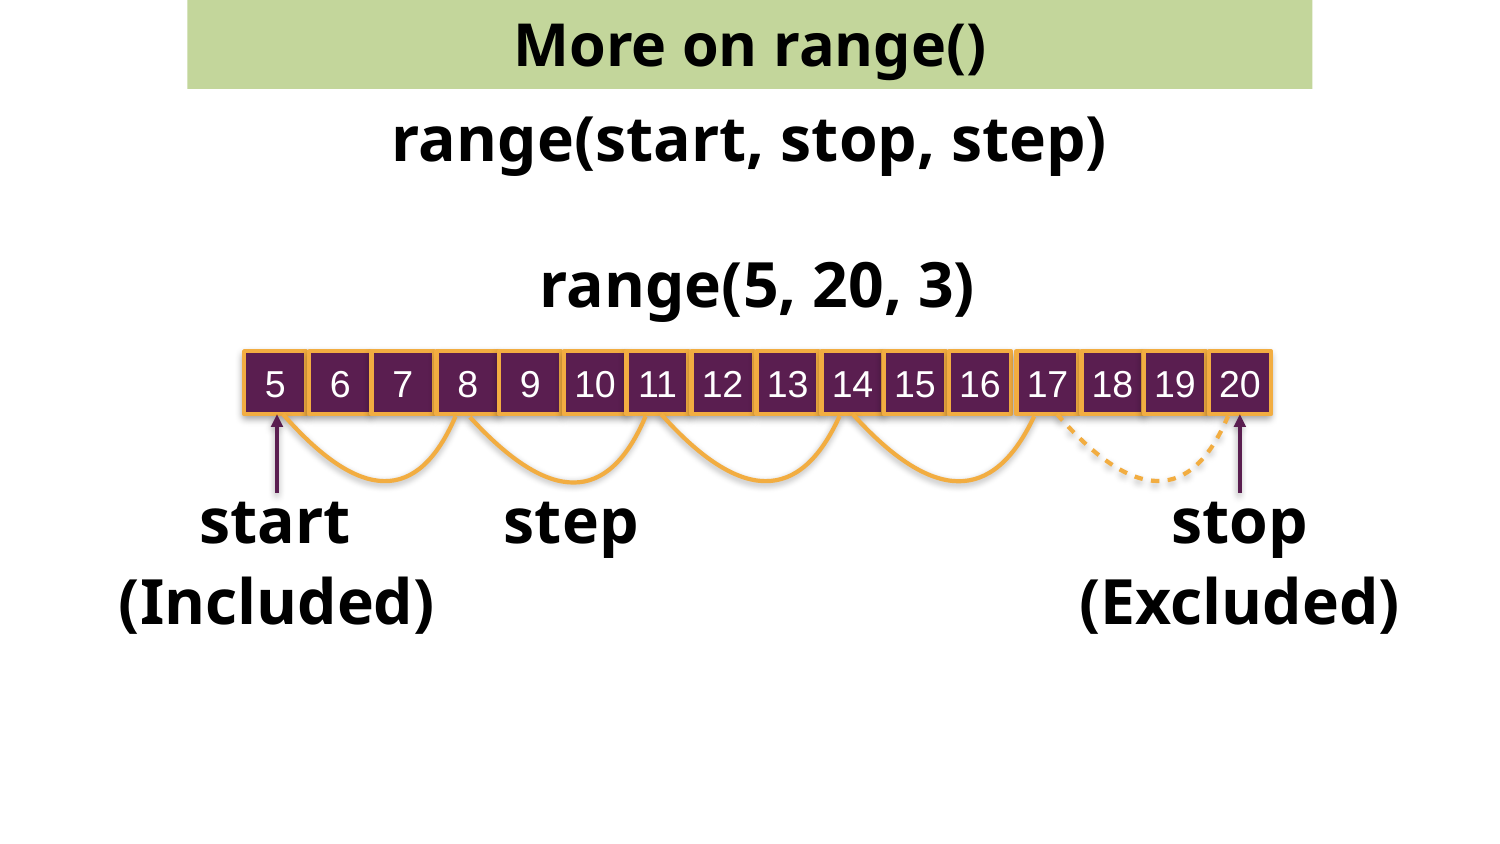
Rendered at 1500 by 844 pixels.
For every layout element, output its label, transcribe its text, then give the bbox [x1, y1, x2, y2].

text_box 18 [1081, 351, 1141, 413]
text_box 16 [948, 351, 1012, 414]
text_box 8 [436, 351, 496, 415]
text_box [270, 414, 283, 493]
text_box 11 [626, 351, 689, 415]
text_box 10 [564, 351, 624, 415]
text_box [1056, 414, 1228, 482]
text_box (Excluded) [1071, 555, 1408, 645]
text_box start [191, 473, 359, 555]
text_box 9 [499, 351, 561, 415]
text_box step [496, 473, 647, 564]
text_box [1233, 414, 1247, 493]
text_box (Included) [111, 555, 443, 645]
text_box 5 [244, 351, 306, 415]
text_box 19 [1143, 351, 1206, 414]
text_box 20 [1208, 351, 1271, 415]
text_box 7 [371, 351, 434, 414]
text_box [469, 416, 646, 483]
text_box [187, 0, 1313, 90]
text_box 12 [691, 351, 754, 413]
text_box 6 [309, 351, 369, 413]
text_box [661, 414, 840, 482]
text_box 17 [1016, 351, 1079, 415]
text_box [282, 414, 456, 482]
text_box 14 [821, 351, 881, 415]
text_box 13 [756, 351, 819, 414]
text_box 15 [883, 351, 946, 413]
text_box stop [1164, 473, 1316, 555]
text_box range(start, stop, step) [384, 97, 1116, 182]
text_box range(5, 20, 3) [531, 237, 984, 328]
text_box [852, 414, 1035, 482]
